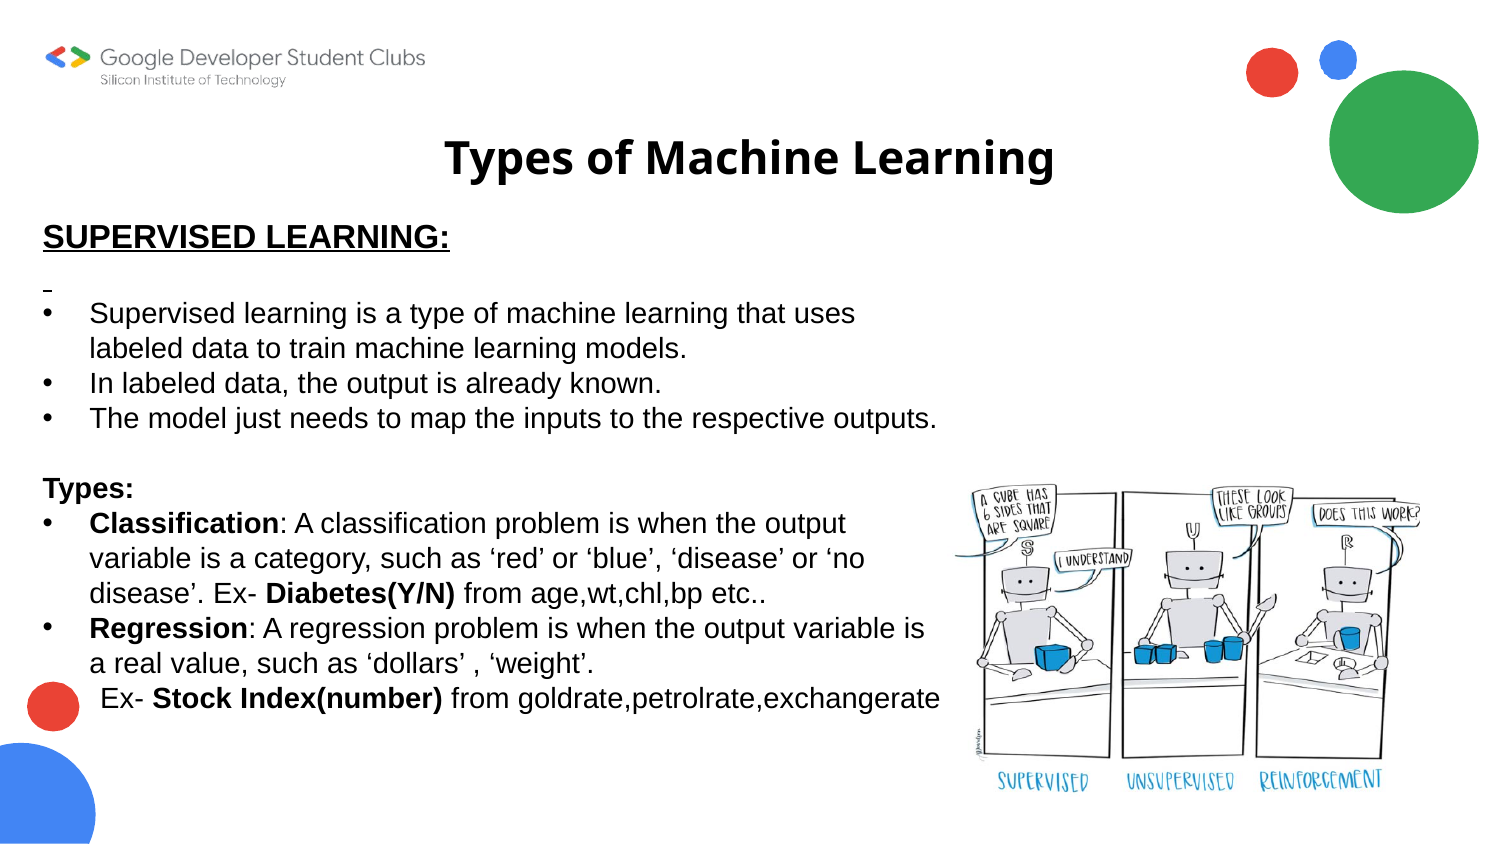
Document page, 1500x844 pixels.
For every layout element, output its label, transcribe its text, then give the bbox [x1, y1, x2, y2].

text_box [1245, 47, 1299, 98]
text_box Types of Machine Learning [374, 121, 1125, 192]
text_box SUPERVISED LEARNING: Supervised learning is a type of machine learning that uses labeled data to train machine learning models. In labeled data, the output is already known. The model just needs to map the inputs to the respective outputs. Types: Classification: A classification problem is when the output variable is a category, such as ‘red’ or ‘blue’, ‘disease’ or ‘no disease’. Ex- Diabetes(Y/N) from age,wt,chl,bp etc.. Regression: A regression problem is when the output variable is a real value, such as ‘dollars’ , ‘weight’. Ex- Stock Index(number) from goldrate,petrolrate,exchangerate [27, 207, 964, 722]
picture [43, 40, 432, 106]
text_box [0, 742, 96, 844]
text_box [26, 681, 80, 732]
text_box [1319, 40, 1479, 214]
picture [947, 471, 1421, 798]
